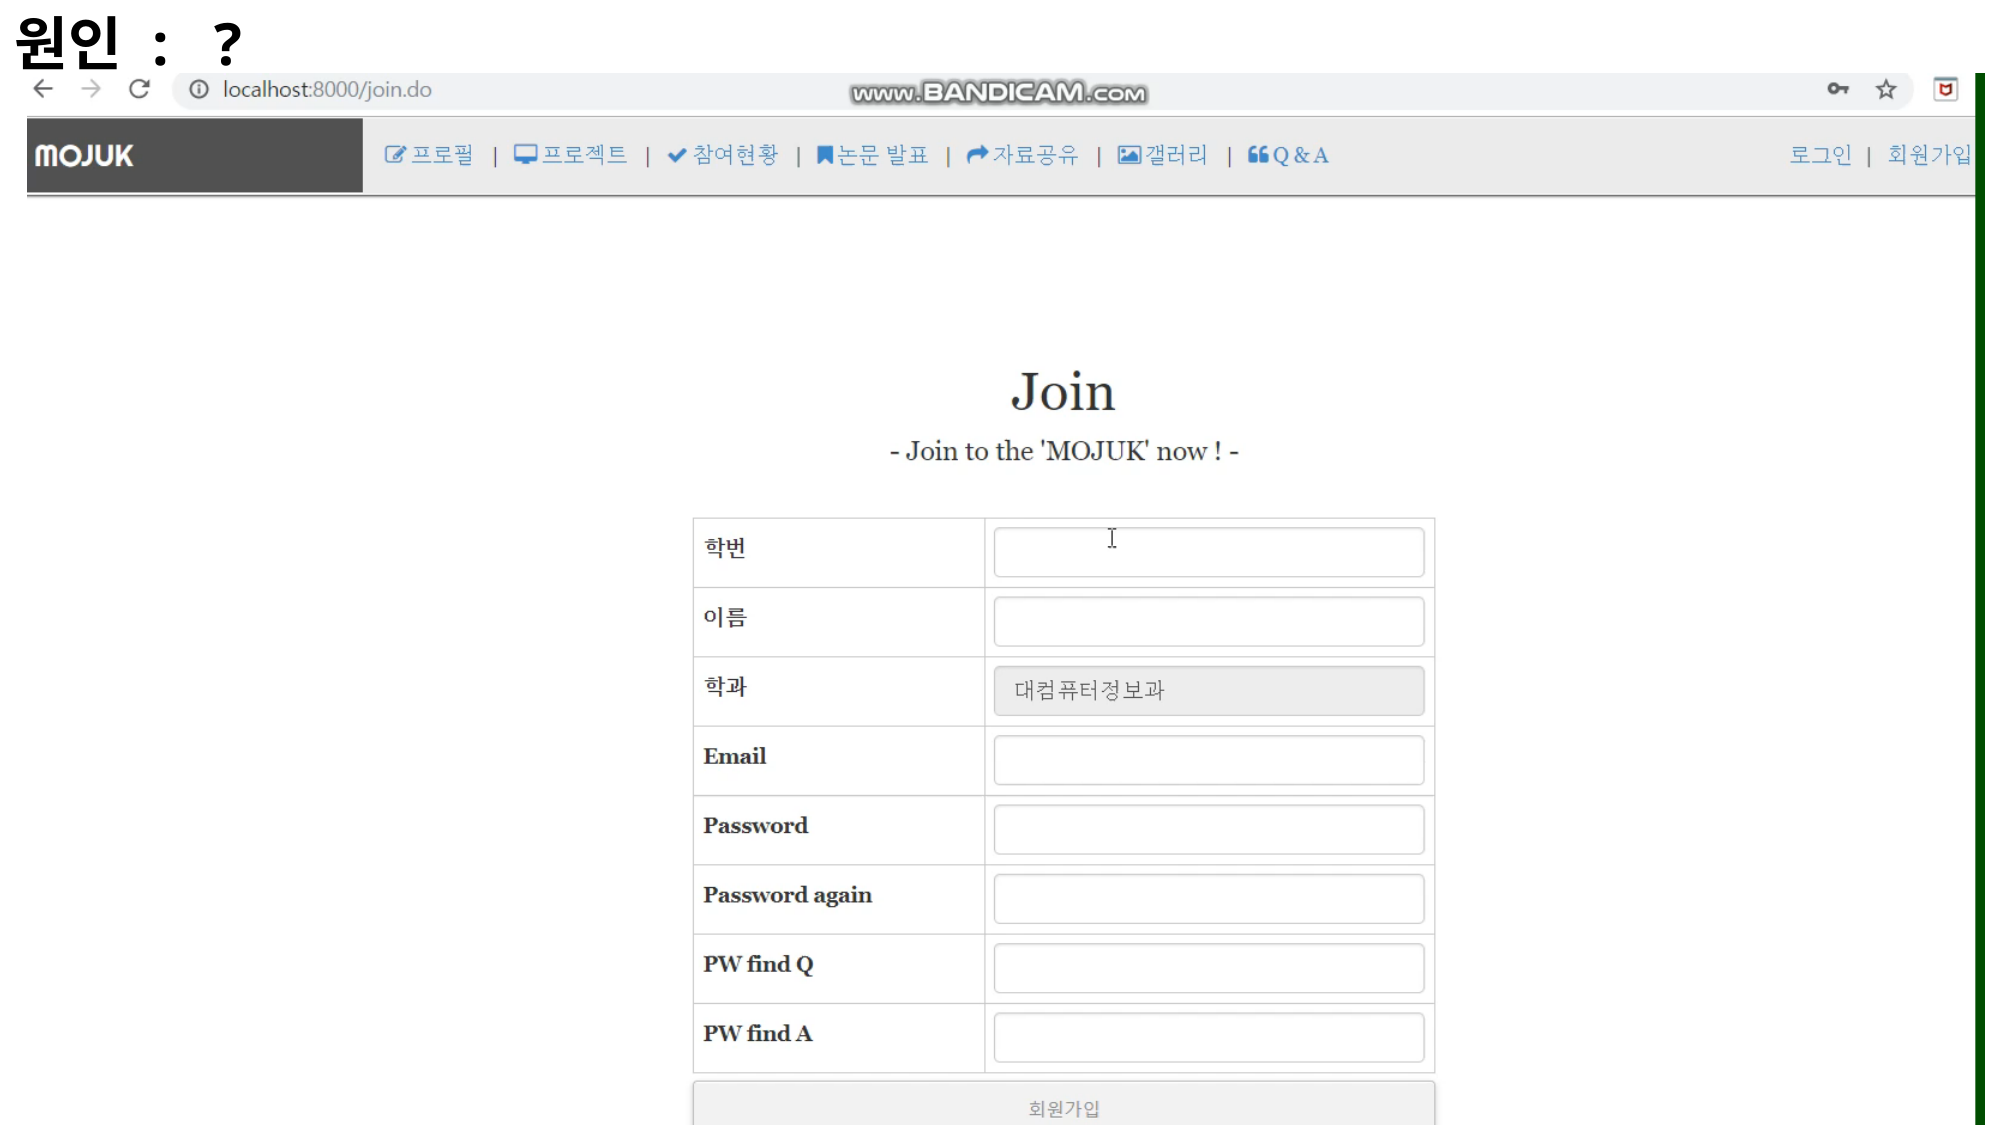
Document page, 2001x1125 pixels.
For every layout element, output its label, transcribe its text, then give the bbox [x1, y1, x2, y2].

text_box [26, 72, 1986, 1125]
text_box 원인 : ? [0, 0, 1027, 85]
